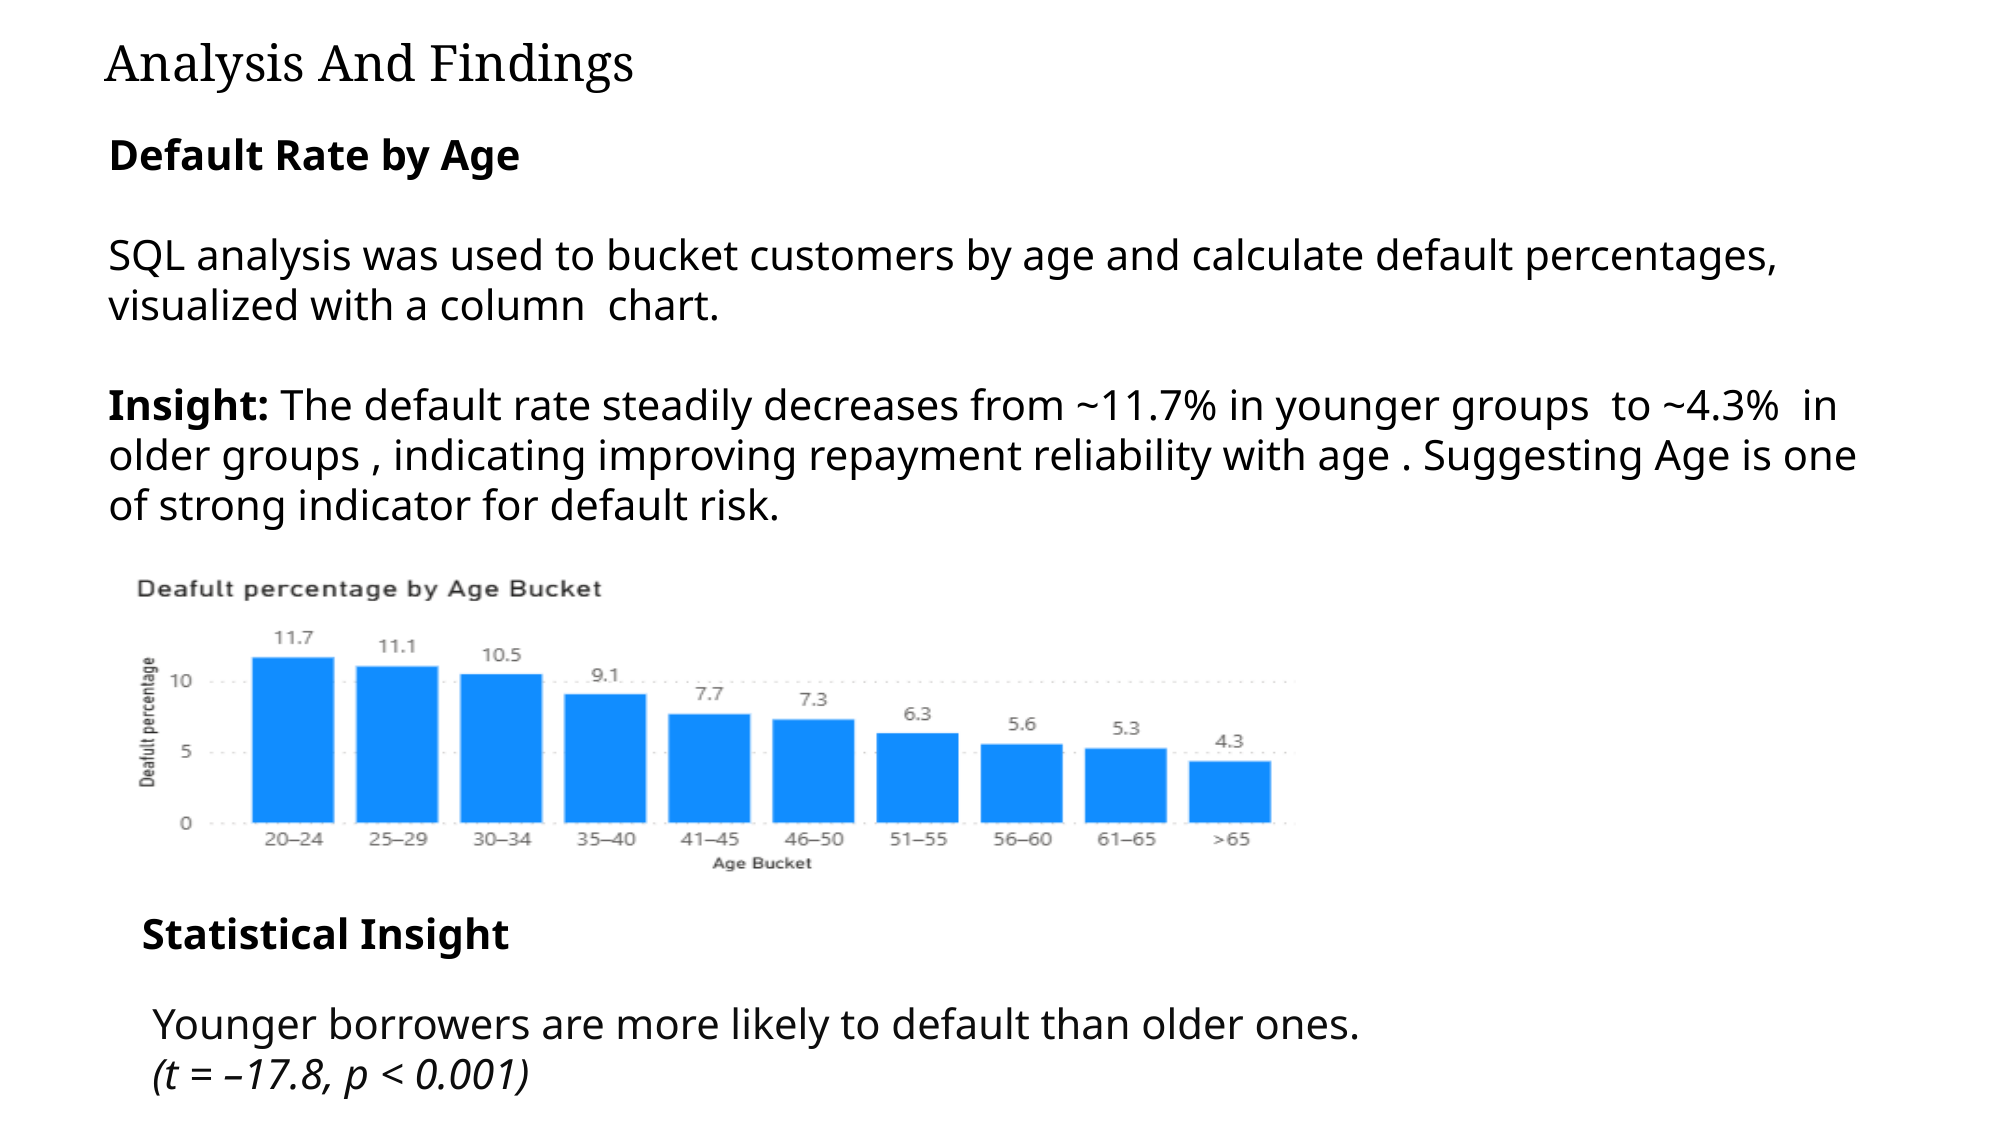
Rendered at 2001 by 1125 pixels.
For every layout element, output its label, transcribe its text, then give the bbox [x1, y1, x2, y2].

text_box Default Rate by Age SQL analysis was used to bucket customers by age and calculate default percentages, visualized with a column chart. Insight: The default rate steadily decreases from ~11.7% in younger groups to ~4.3% in older groups , indicating improving repayment reliability with age . Suggesting Age is one of strong indicator for default risk. [93, 121, 1874, 537]
picture [106, 578, 1296, 873]
text_box Analysis And Findings [90, 23, 1090, 99]
footer Younger borrowers are more likely to default than older ones. (t = –17.8, p < 0.001) [137, 992, 1830, 1103]
text_box Statistical Insight [127, 900, 552, 965]
